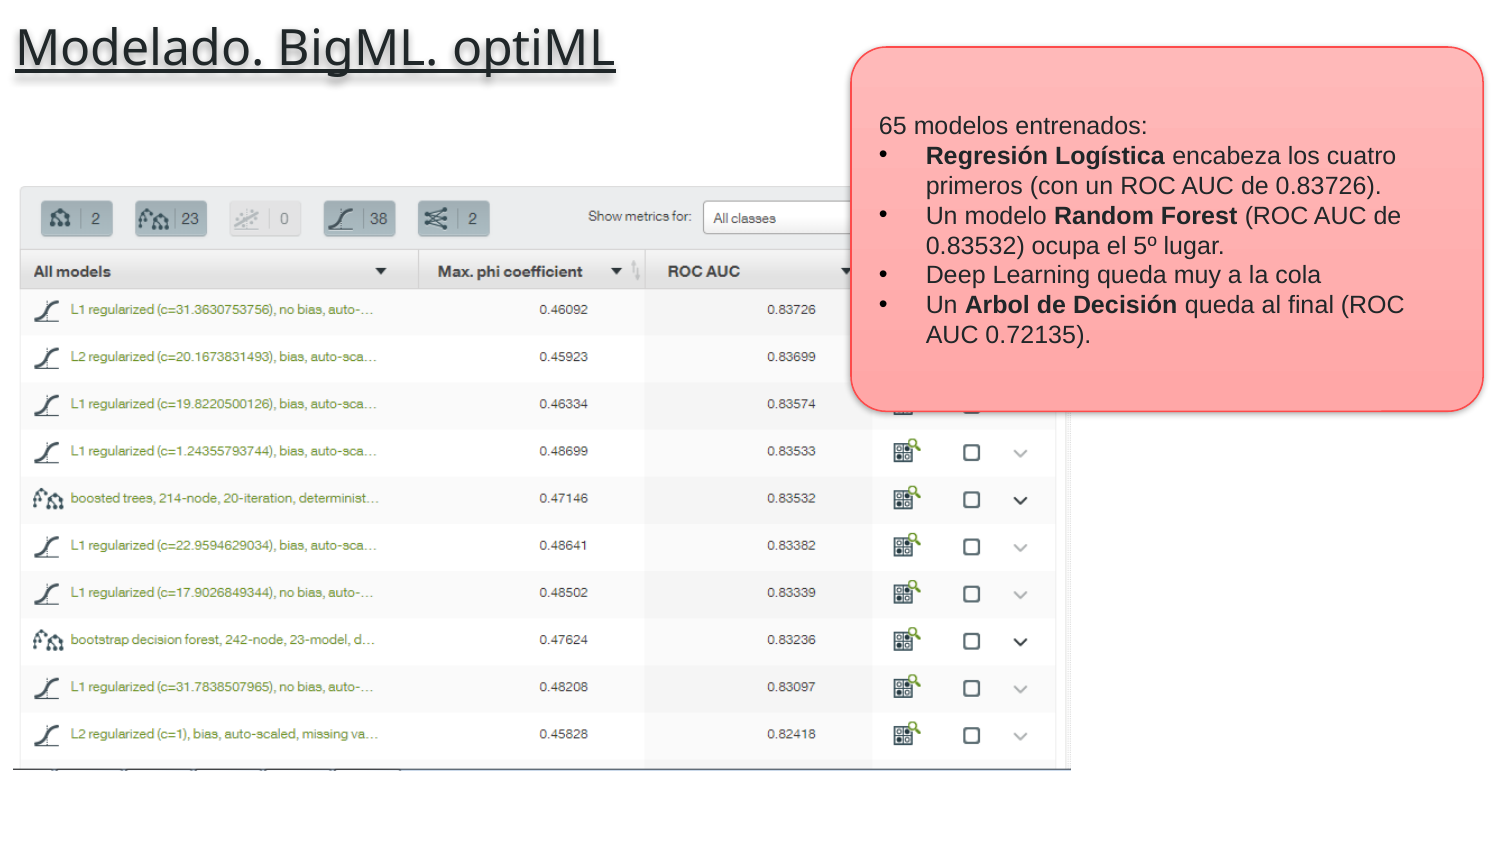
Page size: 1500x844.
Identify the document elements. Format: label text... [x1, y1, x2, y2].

text_box Modelado. BigML. optiML [0, 0, 1398, 94]
text_box 65 modelos entrenados: Regresión Logística encabeza los cuatro primeros (con un ROC AUC de 0.83726). Un modelo Random Forest (ROC AUC de 0.83532) ocupa el 5º lugar. Deep Learning queda muy a la cola Un Arbol de Decisión queda al final (ROC AUC 0.72135). [850, 47, 1484, 412]
picture [13, 186, 1072, 771]
